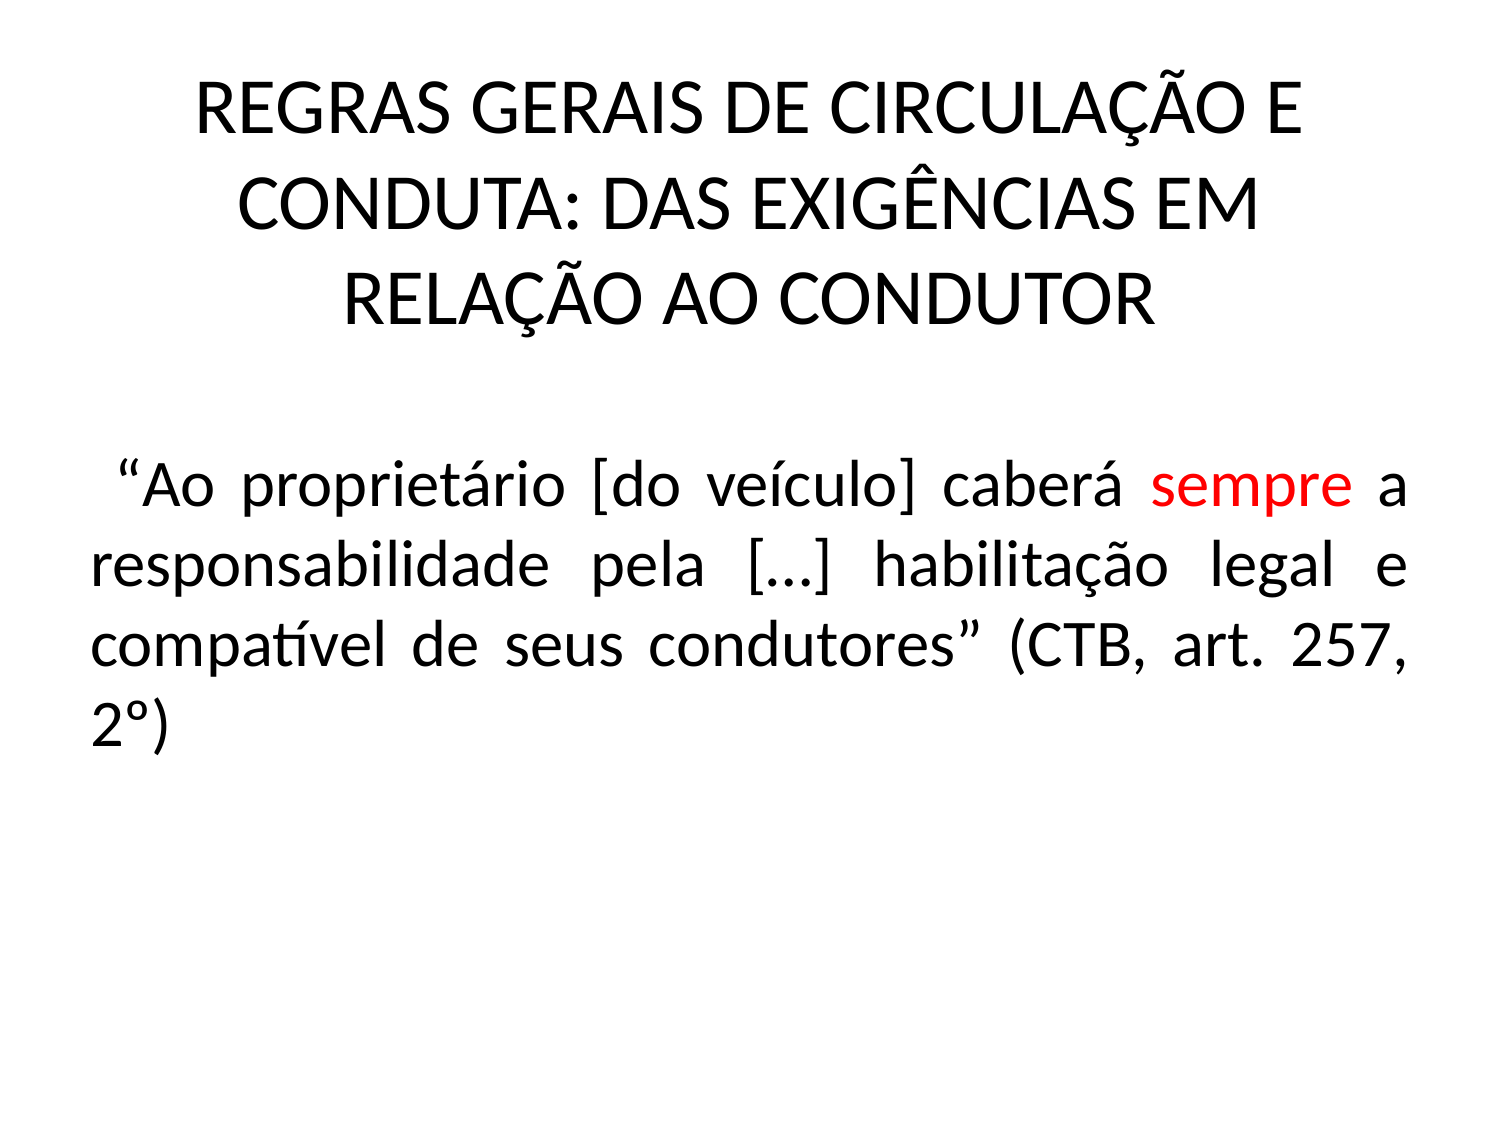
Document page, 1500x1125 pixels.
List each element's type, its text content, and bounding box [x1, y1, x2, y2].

list “Ao proprietário [do veículo] caberá sempre a responsabilidade pela […] habilitação legal e compatível de seus condutores” (CTB, art. 257, 2º) [75, 432, 1425, 1005]
title REGRAS GERAIS DE CIRCULAÇÃO E CONDUTA: DAS EXIGÊNCIAS EM RELAÇÃO AO CONDUTOR [75, 45, 1425, 350]
